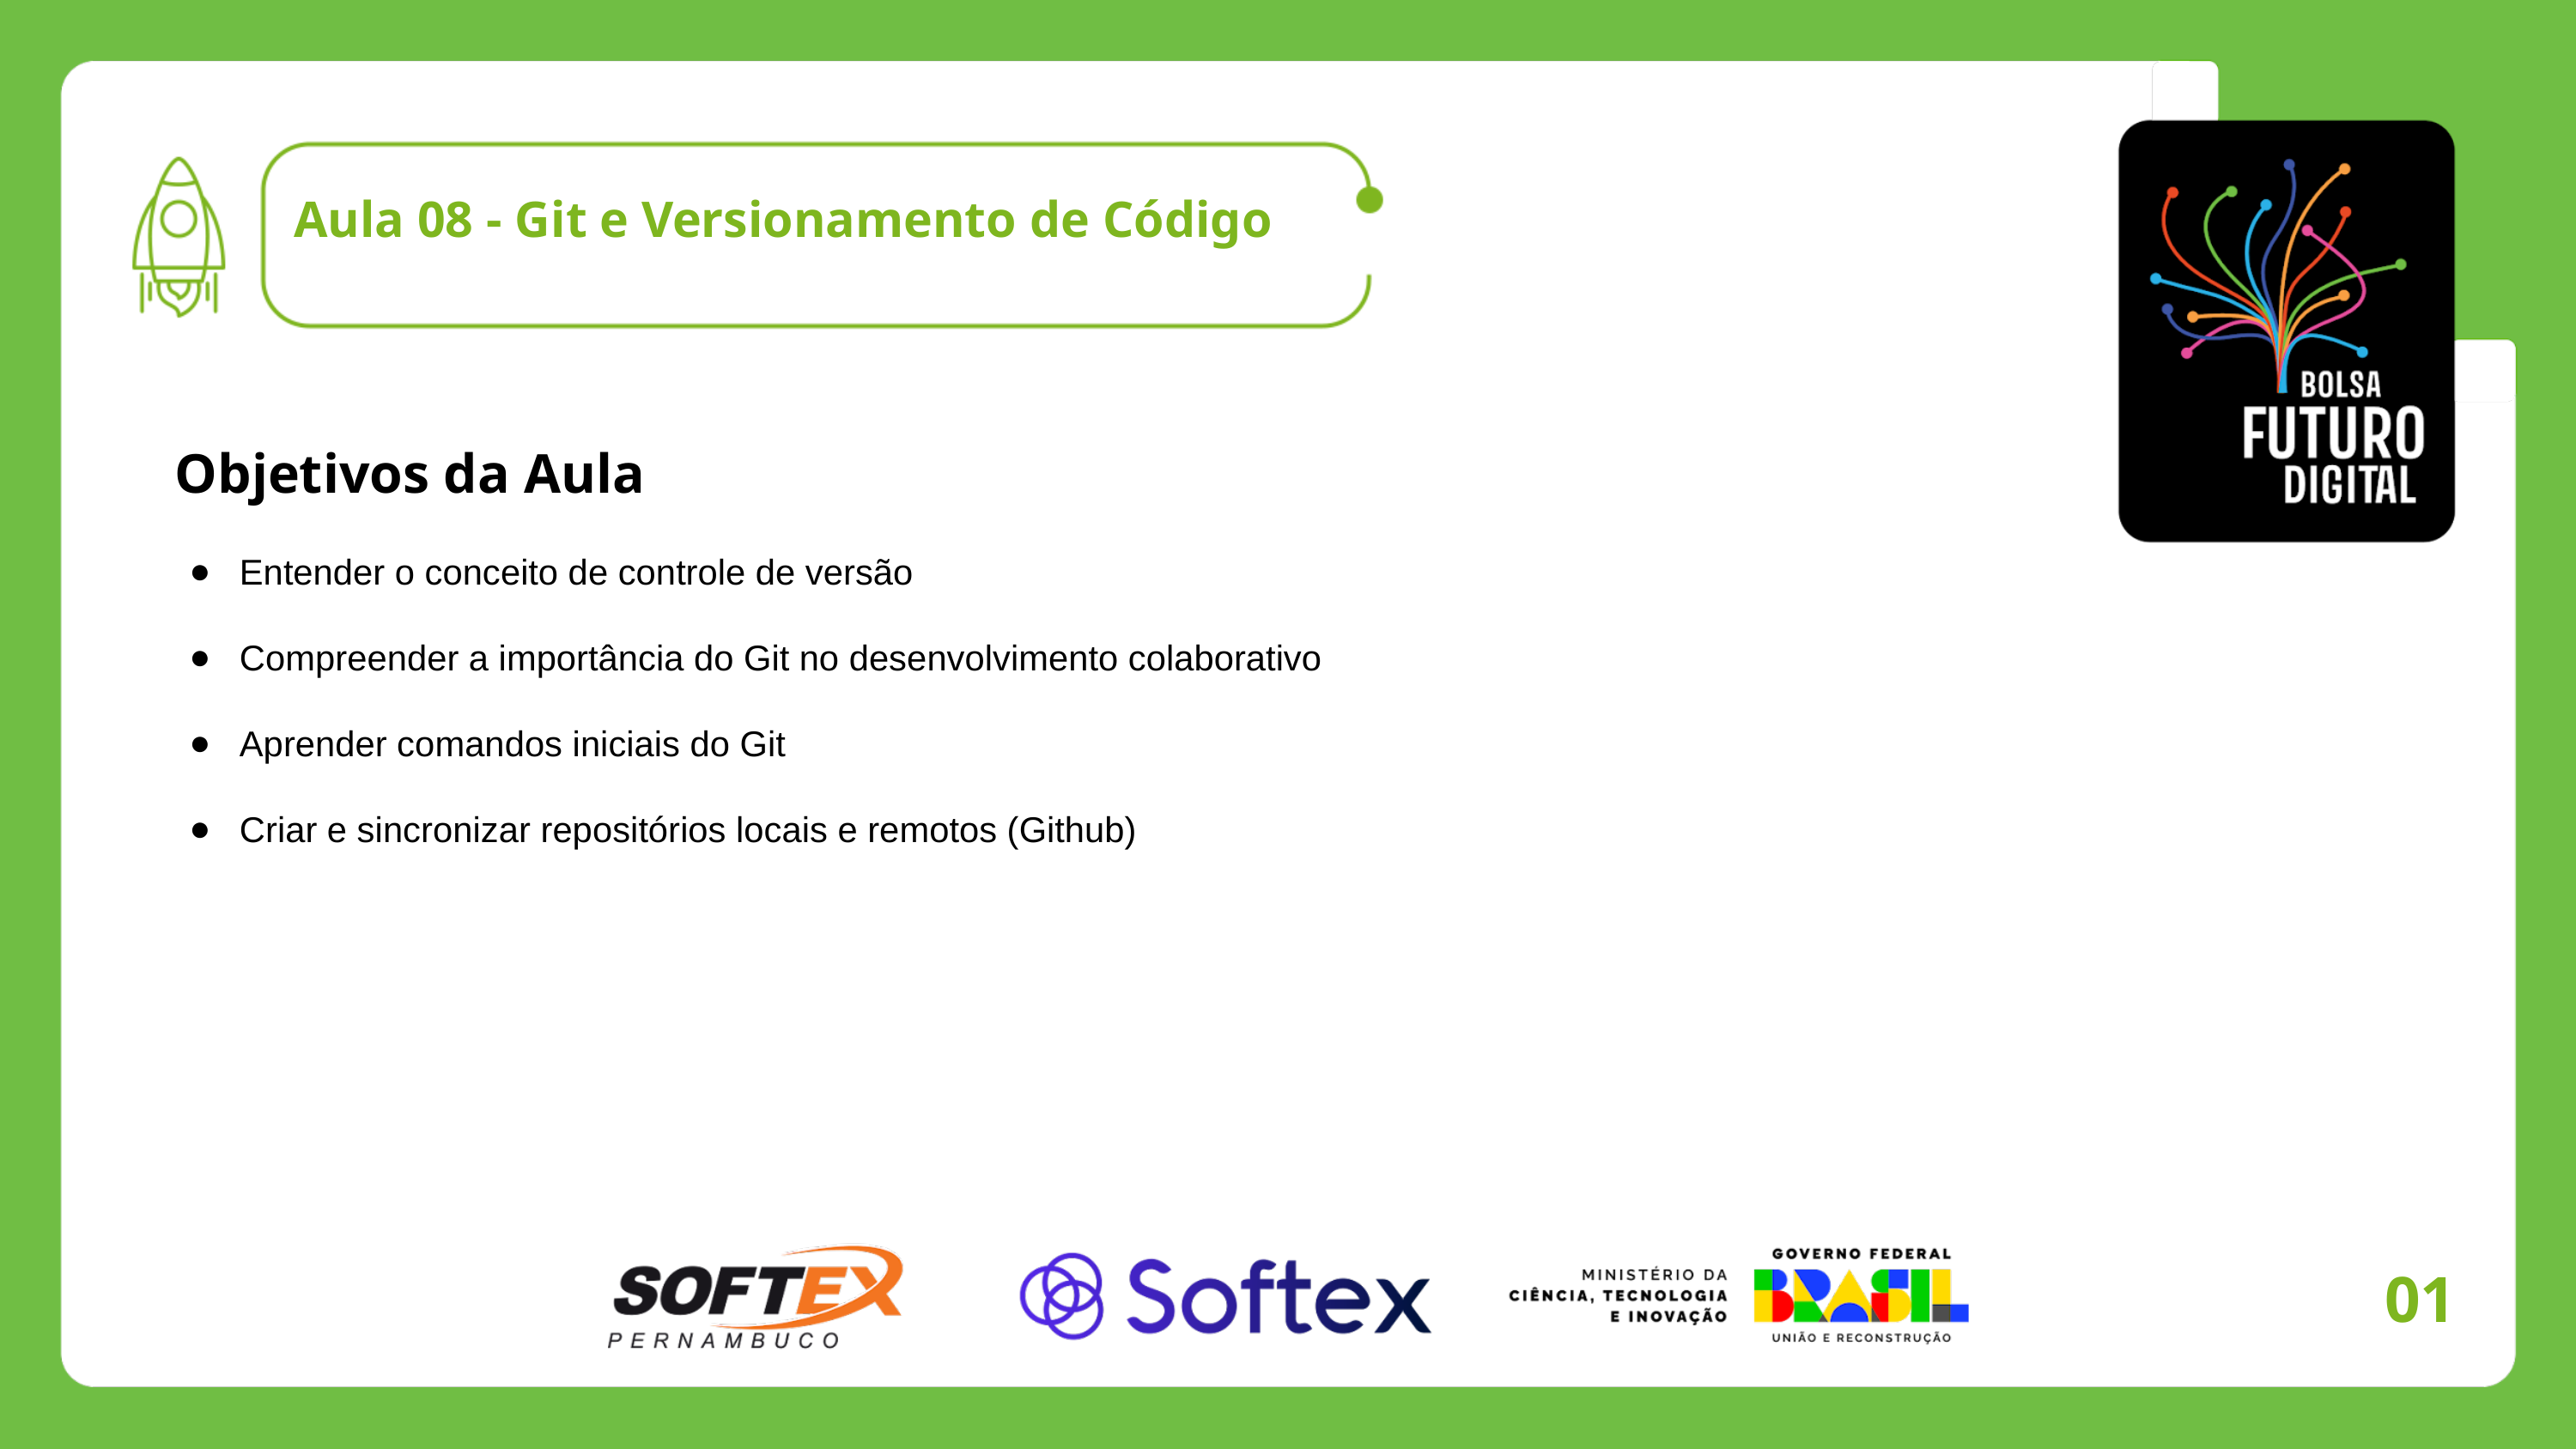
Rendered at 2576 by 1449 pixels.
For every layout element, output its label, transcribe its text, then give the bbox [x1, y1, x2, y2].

text_box Aula 08 - Git e Versionamento de Código [294, 179, 1454, 418]
picture [0, 0, 2576, 1449]
text_box 01 [2372, 1246, 2470, 1348]
text_box Objetivos da Aula [161, 426, 702, 517]
text_box Entender o conceito de controle de versão Compreender a importância do Git no desenvolvimento colaborativo Aprender comandos iniciais do Git Criar e sincronizar repositórios locais e remotos (Github) [161, 536, 1521, 906]
